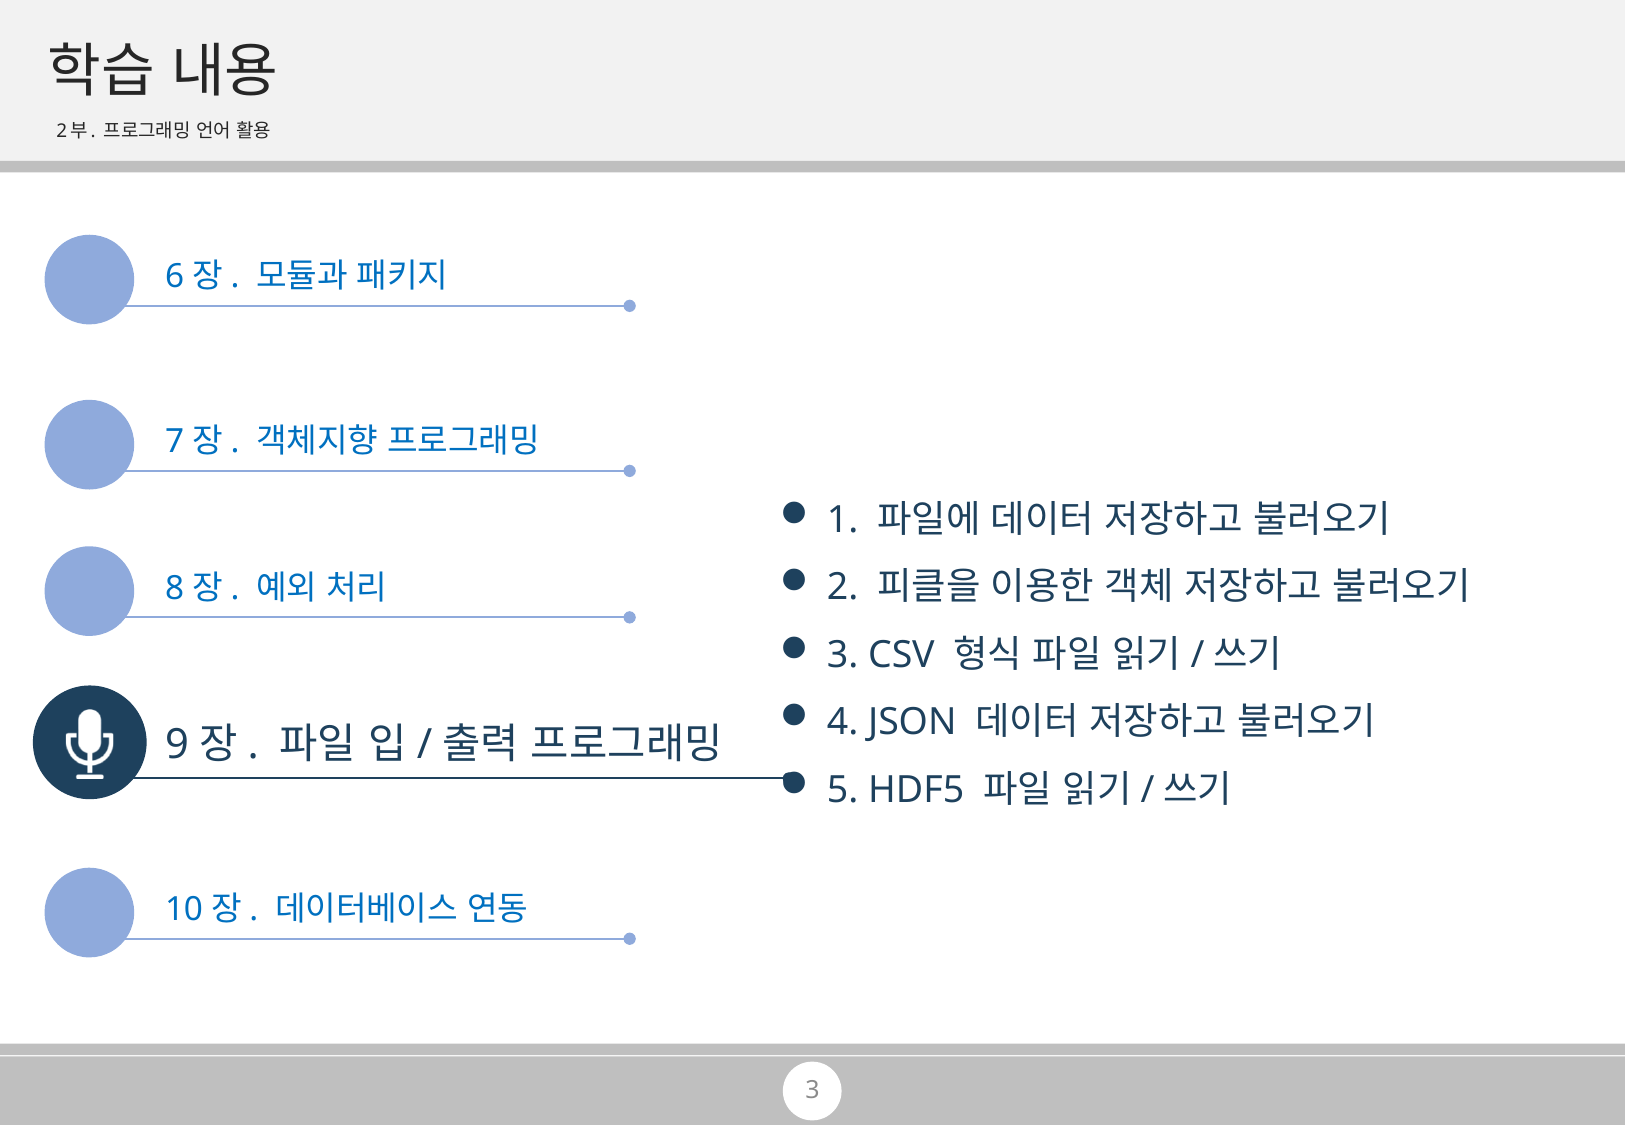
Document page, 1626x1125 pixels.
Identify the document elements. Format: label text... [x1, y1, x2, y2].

text_box [43, 233, 136, 326]
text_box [32, 685, 147, 800]
text_box 9장. 파일 입/출력 프로그래밍 [150, 709, 765, 775]
list 2부. 프로그래밍 언어 활용 [44, 113, 1592, 149]
text_box 8장. 예외 처리 [150, 558, 630, 614]
text_box 1. 파일에 데이터 저장하고 불러오기 2. 피클을 이용한 객체 저장하고 불러오기 3. CSV 형식 파일 읽기/쓰기 4. JSON 데이터 저장하고 불러오기 5. HDF5 파일 읽기/쓰기 [765, 464, 1572, 818]
text_box [43, 866, 136, 959]
text_box 6장. 모듈과 패키지 [150, 246, 531, 302]
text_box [44, 399, 683, 490]
slide_number 3 [629, 1061, 996, 1121]
title 학습 내용 [32, 30, 1592, 114]
text_box 10장. 데이터베이스 연동 [150, 879, 577, 935]
text_box [43, 545, 136, 637]
